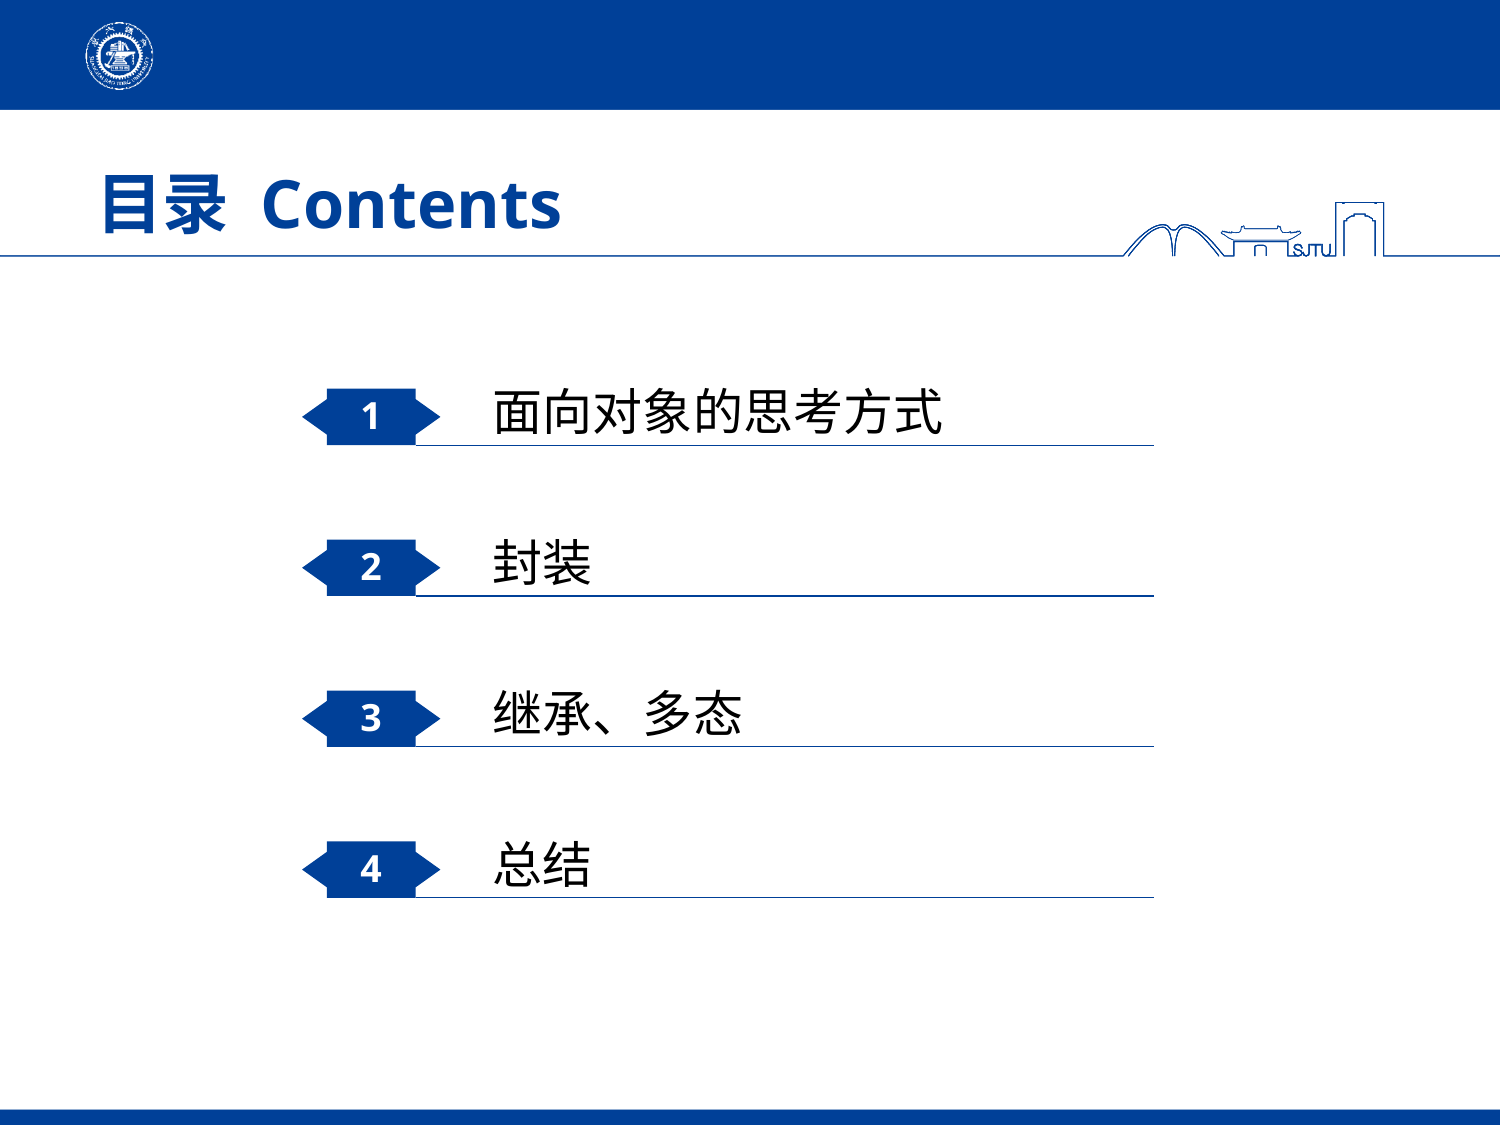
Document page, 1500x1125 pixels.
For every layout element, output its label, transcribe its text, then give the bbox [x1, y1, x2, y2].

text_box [302, 529, 441, 602]
text_box 总结 [478, 826, 1198, 901]
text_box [302, 679, 441, 753]
text_box 封装 [478, 524, 1198, 600]
text_box 面向对象的思考方式 [478, 373, 1198, 449]
picture [81, 17, 157, 93]
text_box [302, 830, 441, 904]
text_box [302, 378, 441, 451]
text_box 继承、多态 [478, 675, 1198, 750]
title 目录 Contents [81, 159, 1455, 254]
